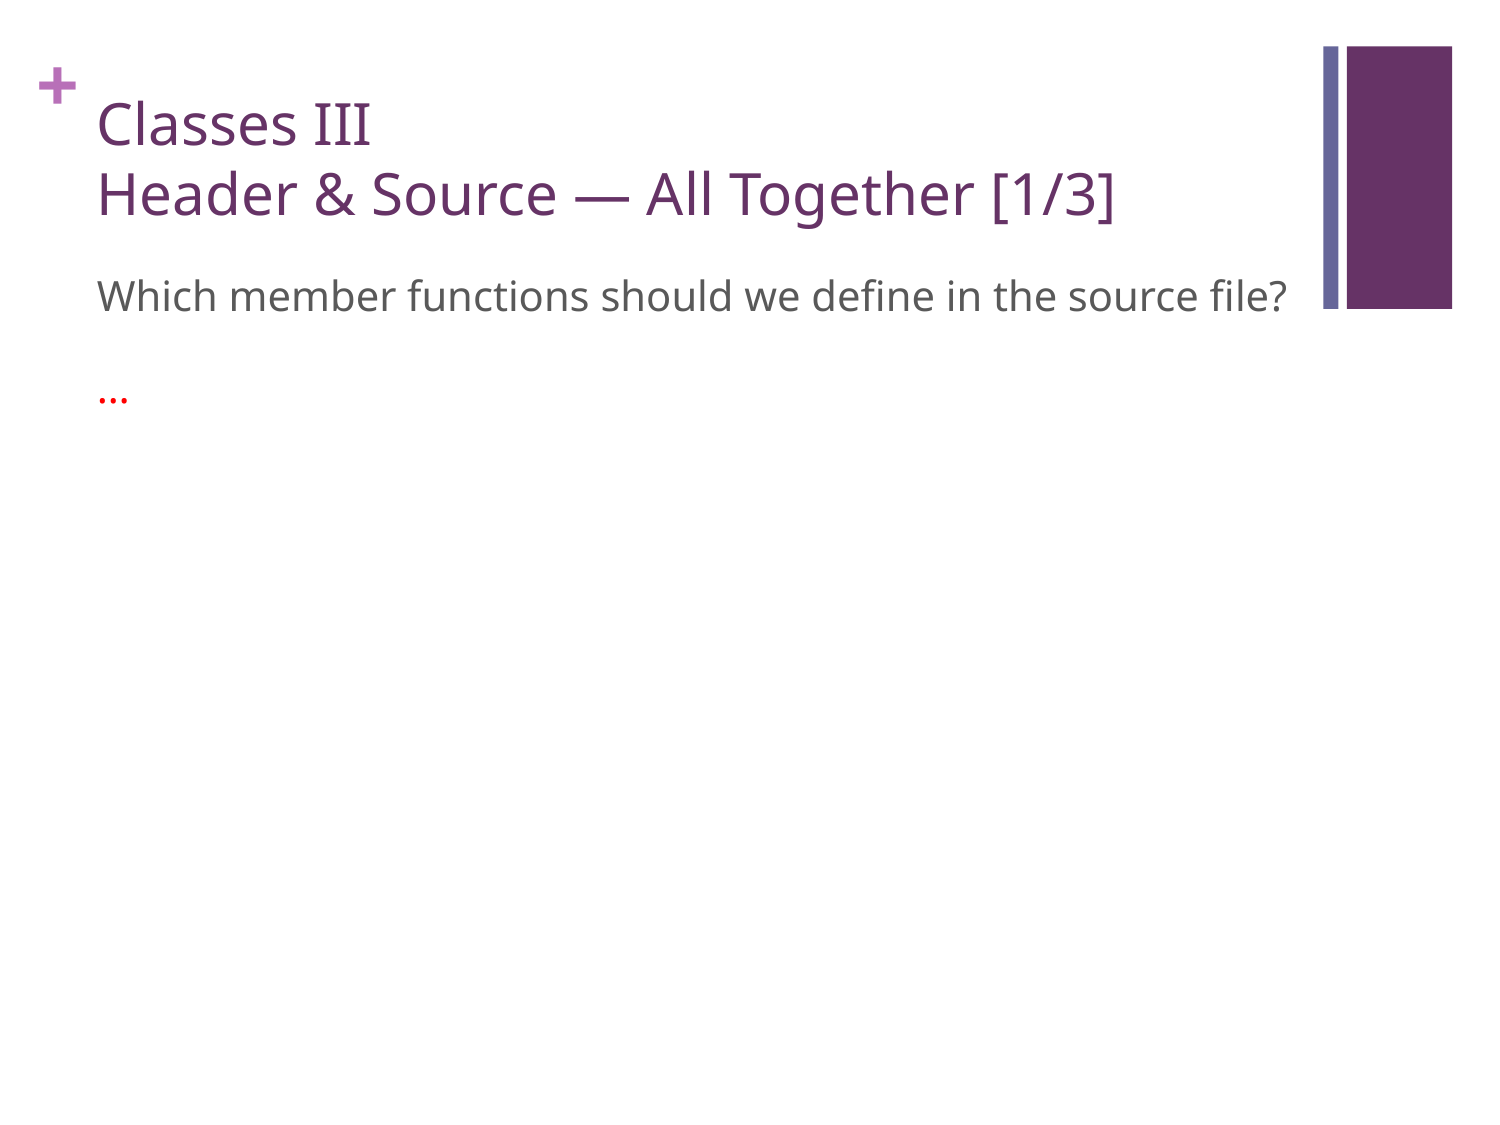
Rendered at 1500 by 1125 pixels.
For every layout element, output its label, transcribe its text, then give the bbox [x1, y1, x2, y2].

title Classes III Header & Source — All Together [1/3] [81, 79, 1322, 238]
list Which member functions should we define in the source file? … [81, 262, 1322, 1038]
